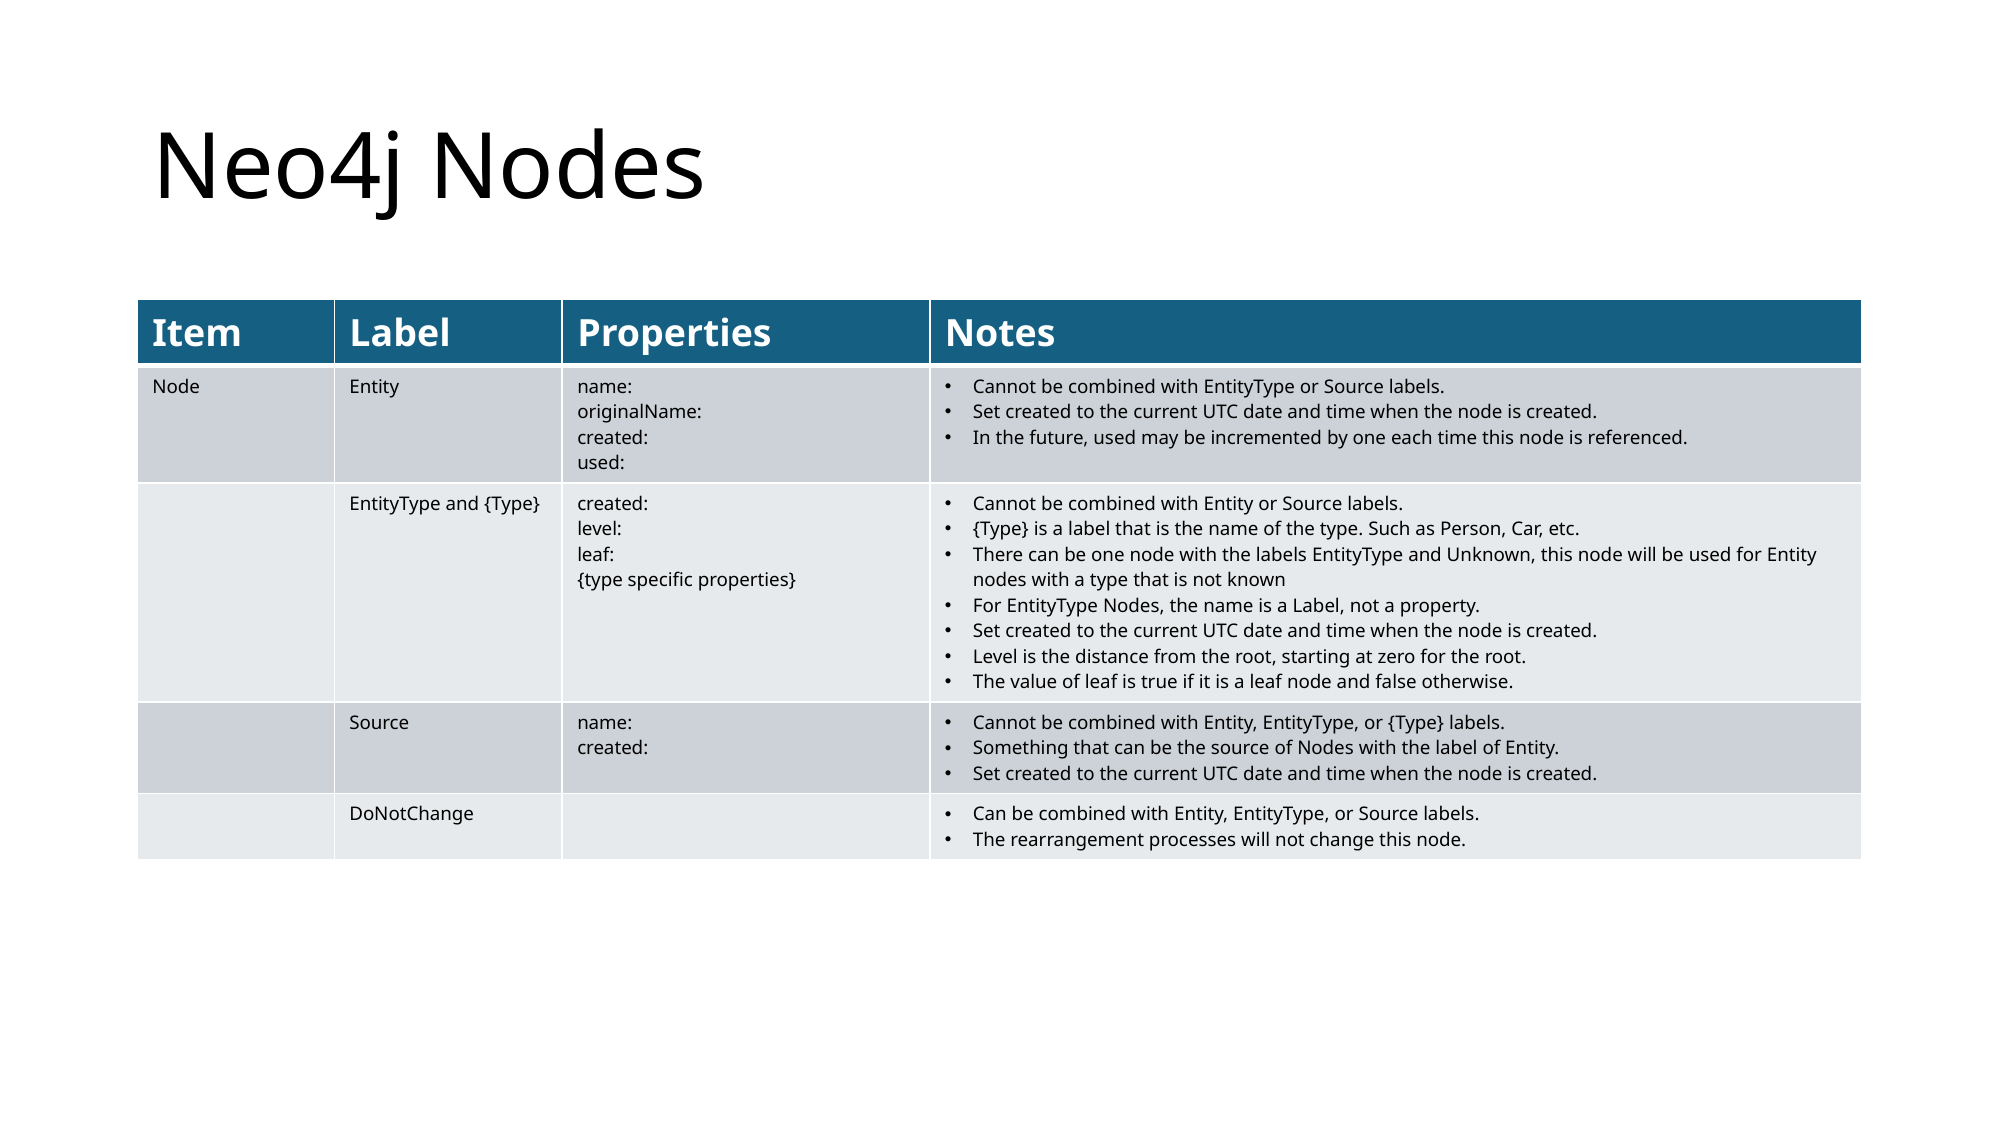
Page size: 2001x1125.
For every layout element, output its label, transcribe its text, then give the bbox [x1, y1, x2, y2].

table_cell name: created: [563, 703, 929, 793]
table_cell Entity [335, 368, 561, 482]
table_header Notes [931, 300, 1861, 363]
table_cell Node [138, 368, 334, 482]
table_cell [138, 794, 334, 859]
title Neo4j Nodes [137, 59, 1863, 278]
table_header Item [138, 300, 334, 363]
table_cell Source [335, 703, 561, 793]
table_header Label [335, 300, 561, 363]
table_cell DoNotChange [335, 794, 561, 859]
table_cell name: originalName: created: used: [563, 368, 929, 482]
table_cell [138, 484, 334, 701]
table_header Properties [563, 300, 929, 363]
table_cell Cannot be combined with Entity or Source labels. {Type} is a label that is the name of the type. Such as Person, Car, etc. There can be one node with the labels EntityType and Unknown, this node will be used for Entity nodes with a type that is not known For EntityType Nodes, the name is a Label, not a property. Set created to the current UTC date and time when the node is created. Level is the distance from the root, starting at zero for the root. The value of leaf is true if it is a leaf node and false otherwise. [931, 484, 1861, 701]
table_cell Cannot be combined with Entity, EntityType, or {Type} labels. Something that can be the source of Nodes with the label of Entity. Set created to the current UTC date and time when the node is created. [931, 703, 1861, 793]
table_cell created: level: leaf: {type specific properties} [563, 484, 929, 701]
table_cell Can be combined with Entity, EntityType, or Source labels. The rearrangement processes will not change this node. [931, 794, 1861, 859]
table_cell [563, 794, 929, 859]
table_cell EntityType and {Type} [335, 484, 561, 701]
table_cell [138, 703, 334, 793]
table_cell Cannot be combined with EntityType or Source labels. Set created to the current UTC date and time when the node is created. In the future, used may be incremented by one each time this node is referenced. [931, 368, 1861, 482]
